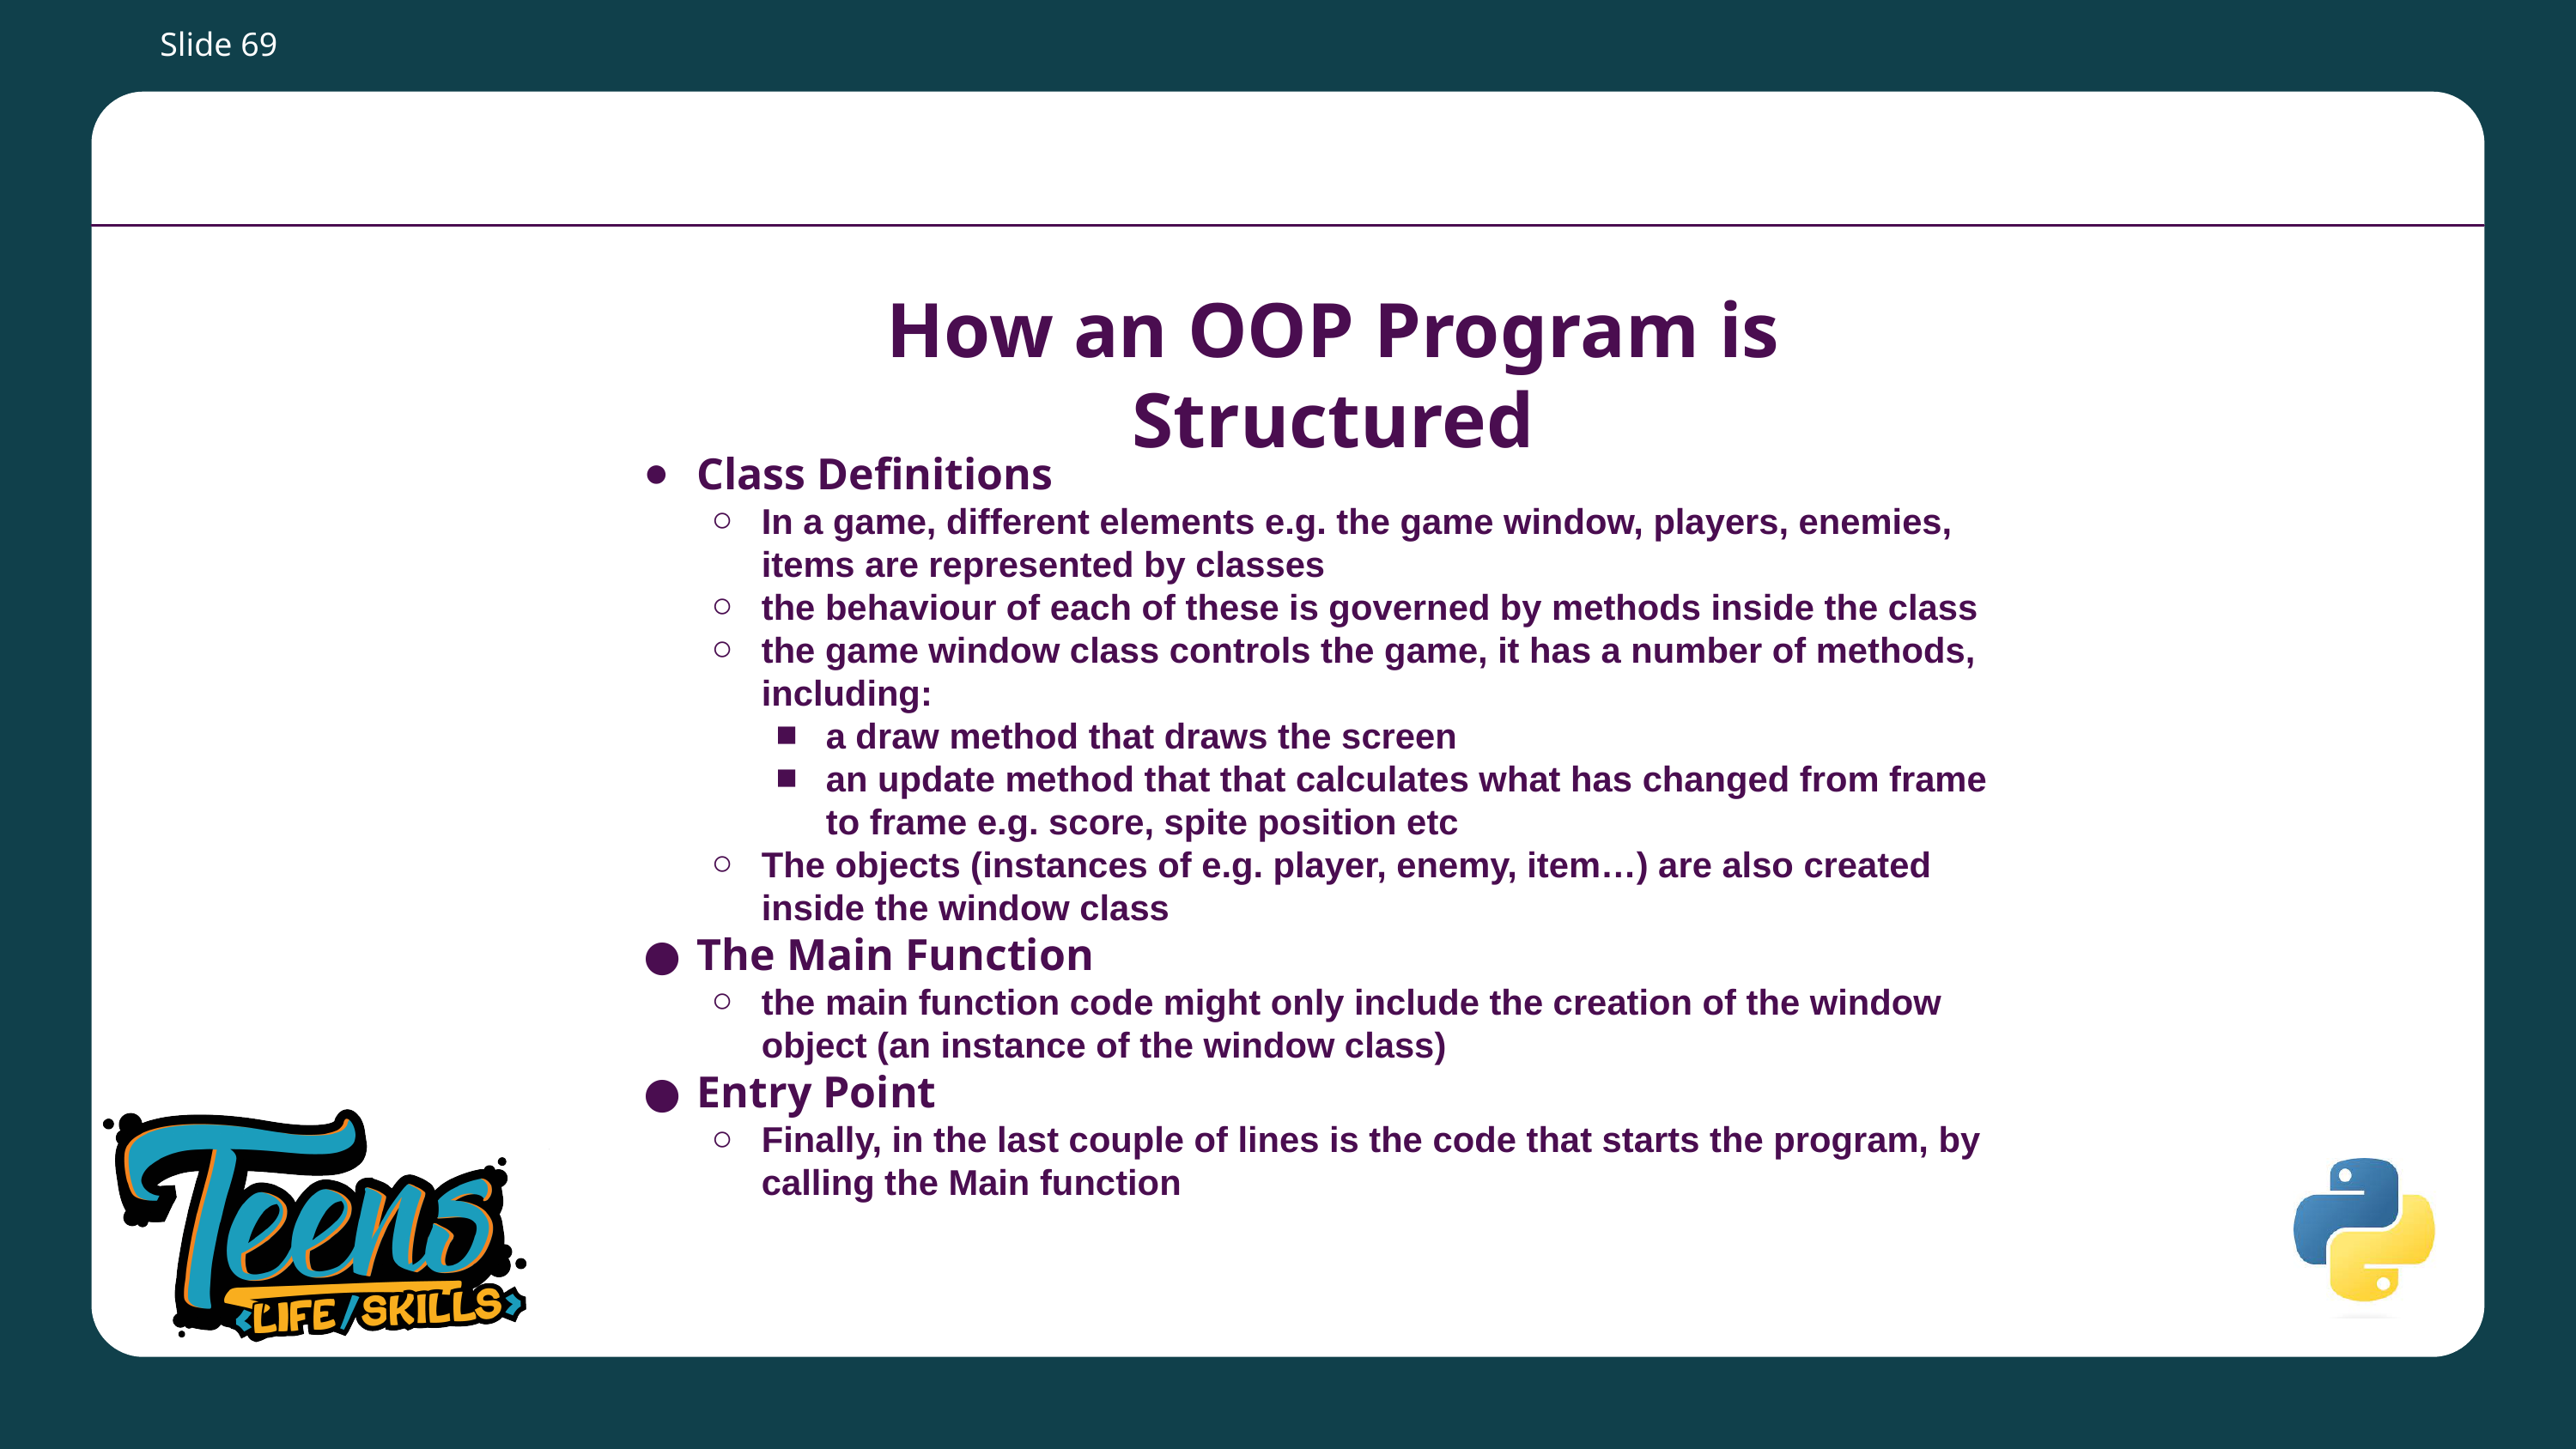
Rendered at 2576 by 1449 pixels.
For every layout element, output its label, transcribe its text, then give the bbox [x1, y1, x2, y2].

picture [2293, 1158, 2439, 1319]
text_box [2256, 84, 2445, 143]
title How an OOP Program is Structured [693, 269, 1973, 433]
title Class Definitions In a game, different elements e.g. the game window, players, enemies, items are represented by classes the behaviour of each of these is governed by methods inside the class the game window class controls the game, it has a number of methods, including: a draw method that draws the screen an update method that that calculates what has changed from frame to frame e.g. score, spite position etc The objects (instances of e.g. player, enemy, item…) are also created inside the window class The Main Function the main function code might only include the creation of the window object (an instance of the window class) Entry Point Finally, in the last couple of lines is the code that starts the program, by calling the Main function [619, 433, 2029, 1216]
slide_number Slide 69 [136, 0, 373, 92]
picture [34, 923, 614, 1449]
